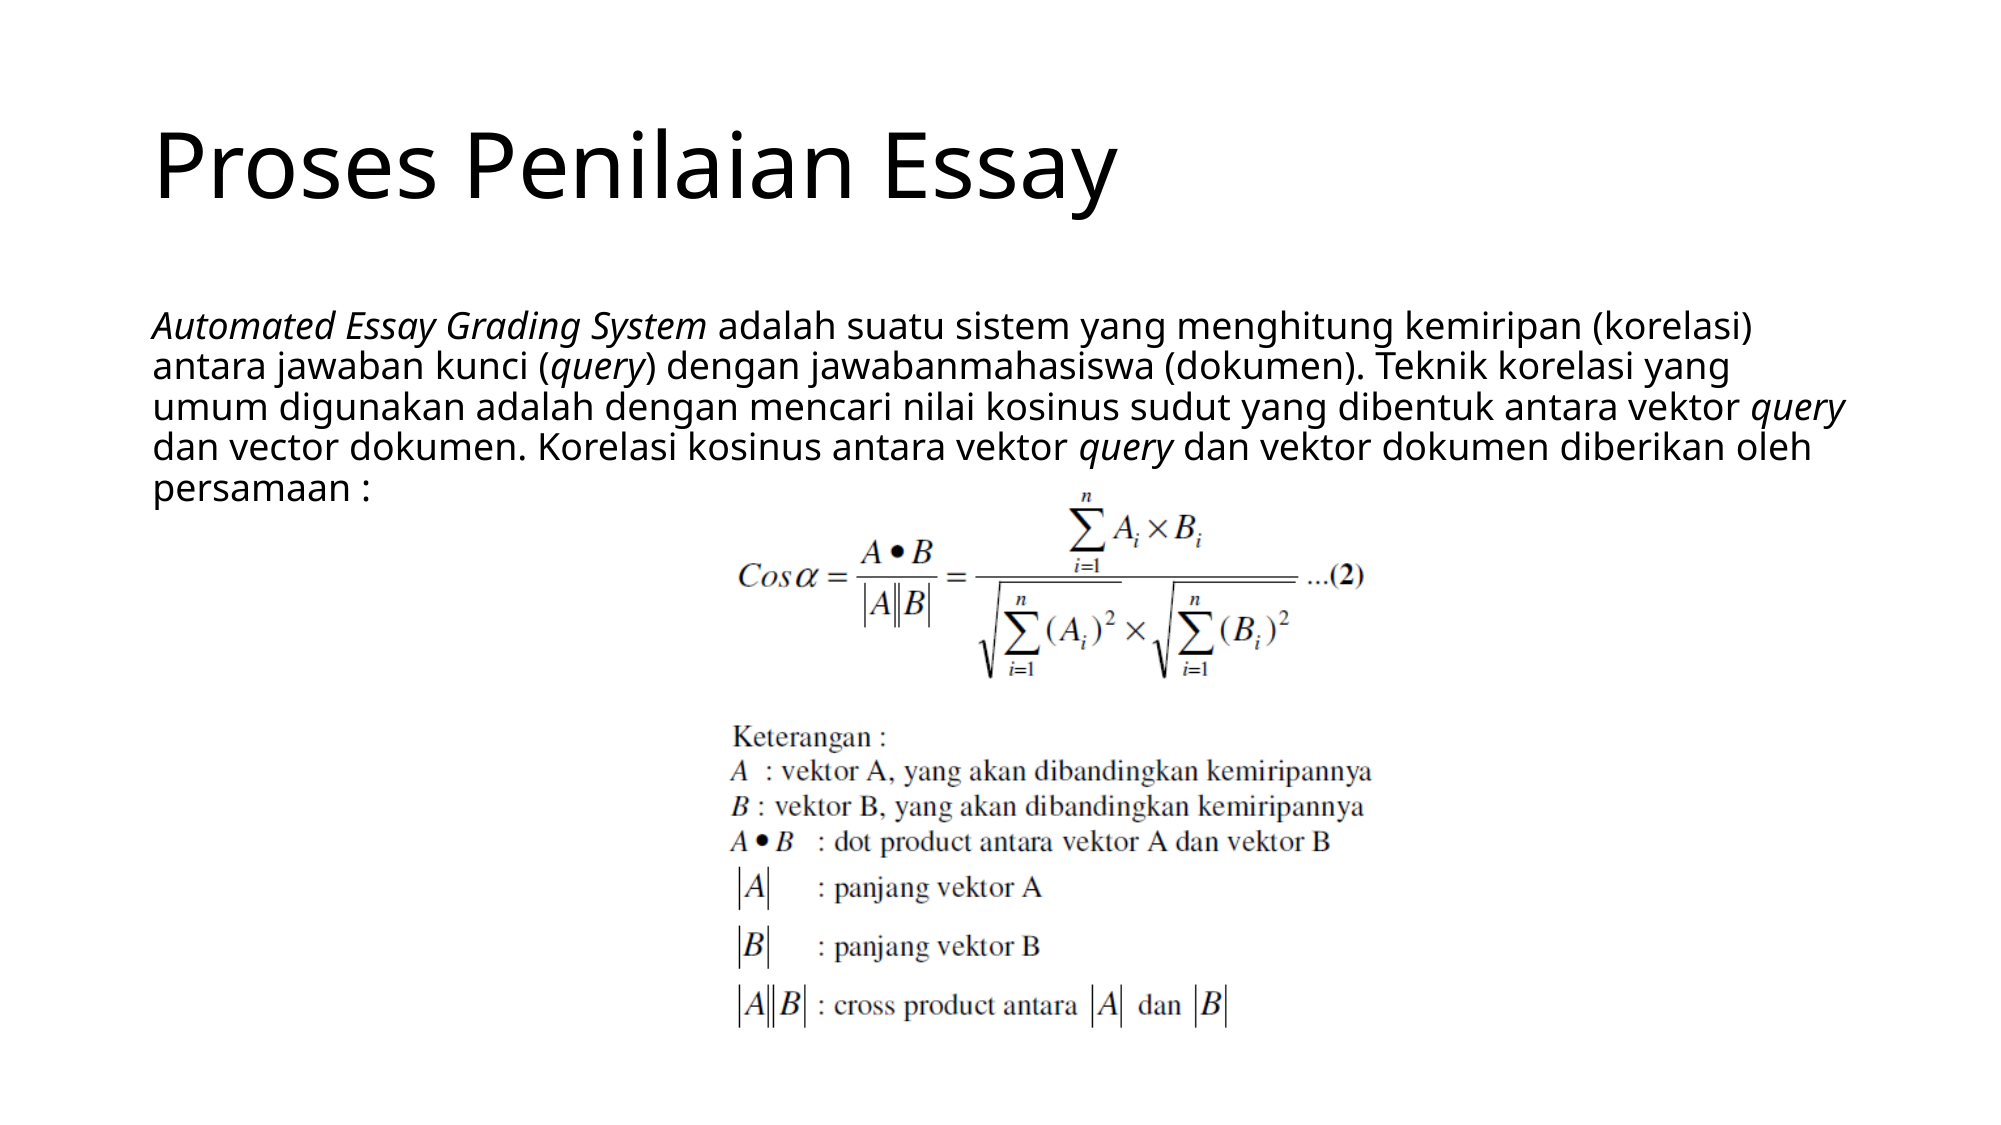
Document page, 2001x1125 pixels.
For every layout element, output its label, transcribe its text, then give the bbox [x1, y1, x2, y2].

picture [698, 477, 1398, 1050]
title Proses Penilaian Essay [137, 59, 1863, 278]
list Automated Essay Grading System adalah suatu sistem yang menghitung kemiripan (korelasi) antara jawaban kunci (query) dengan jawabanmahasiswa (dokumen). Teknik korelasi yang umum digunakan adalah dengan mencari nilai kosinus sudut yang dibentuk antara vektor query dan vector dokumen. Korelasi kosinus antara vektor query dan vektor dokumen diberikan oleh persamaan : [137, 299, 1863, 1014]
